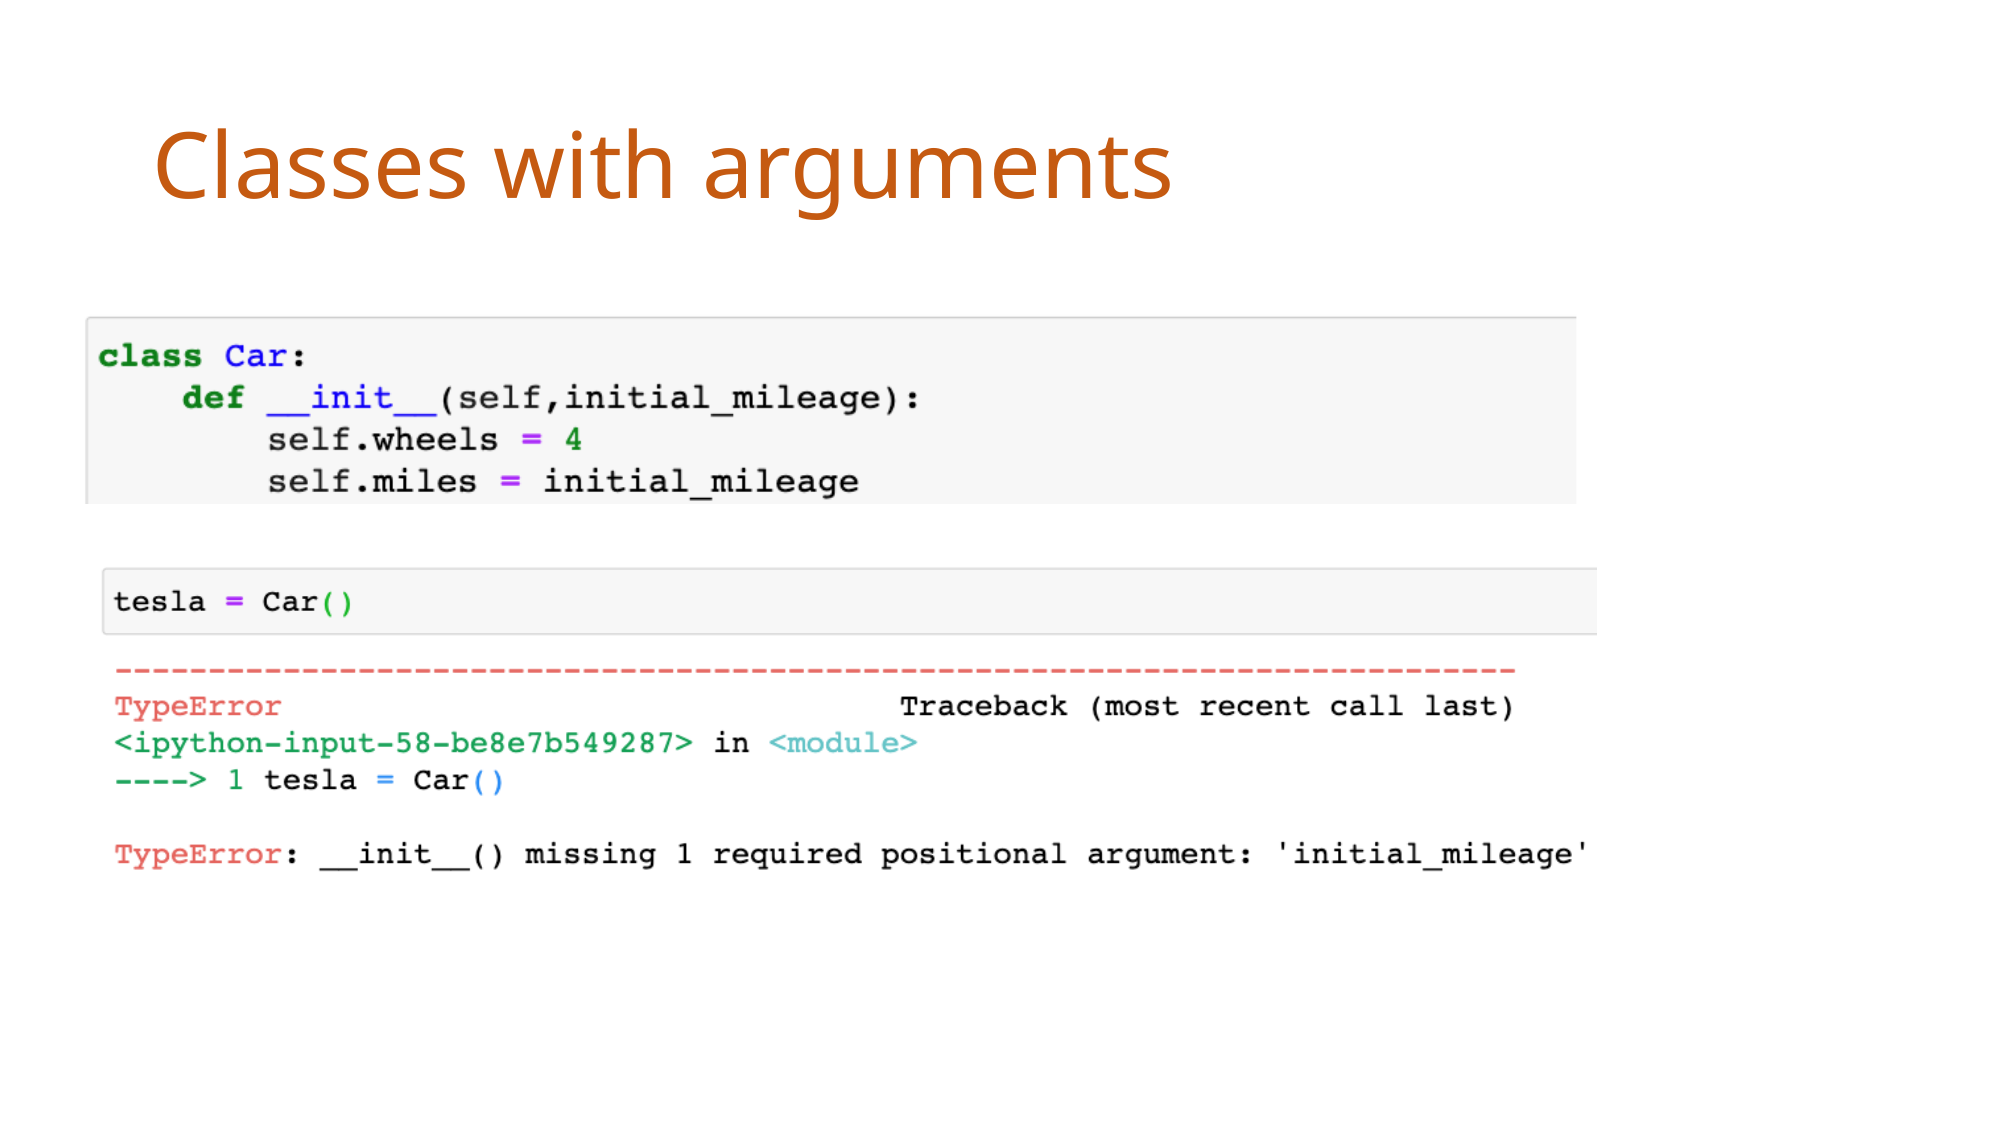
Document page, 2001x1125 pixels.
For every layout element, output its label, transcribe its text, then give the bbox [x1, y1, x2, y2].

picture [98, 562, 1597, 895]
picture [78, 286, 1577, 504]
title Classes with arguments [137, 59, 1863, 276]
text_box [59, 276, 1953, 531]
